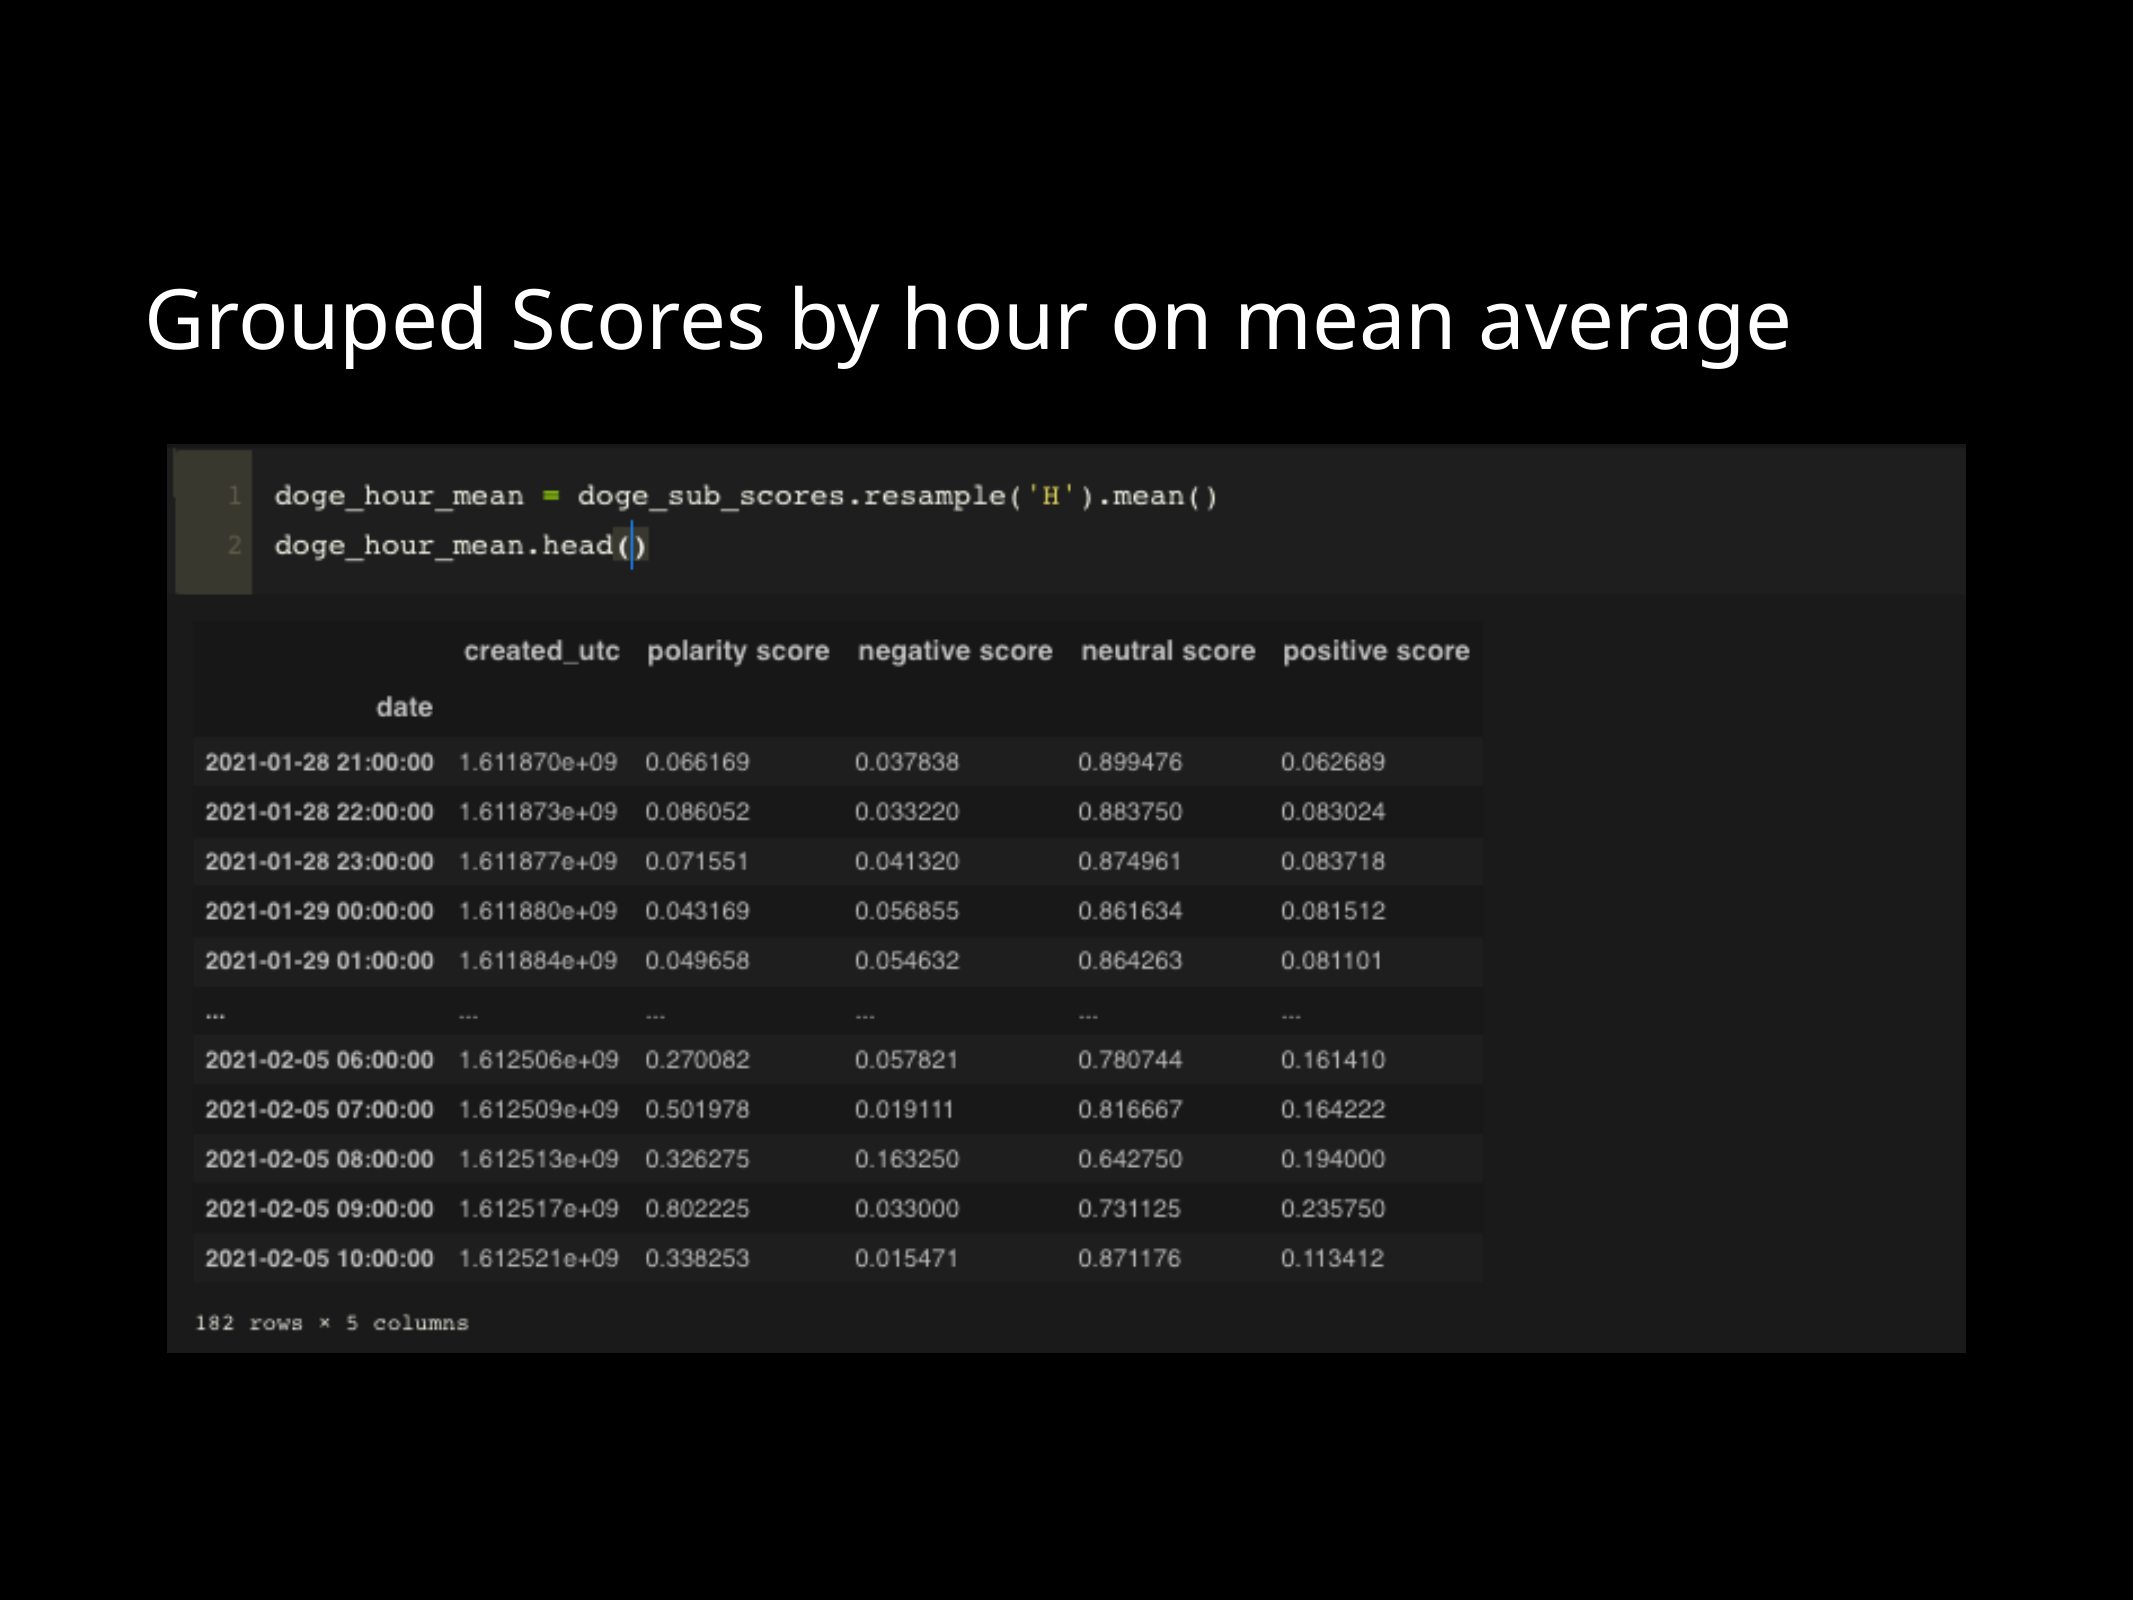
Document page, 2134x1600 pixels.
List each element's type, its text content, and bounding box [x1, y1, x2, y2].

picture [167, 444, 1966, 1353]
text_box Grouped Scores by hour on mean average [136, 258, 1803, 375]
